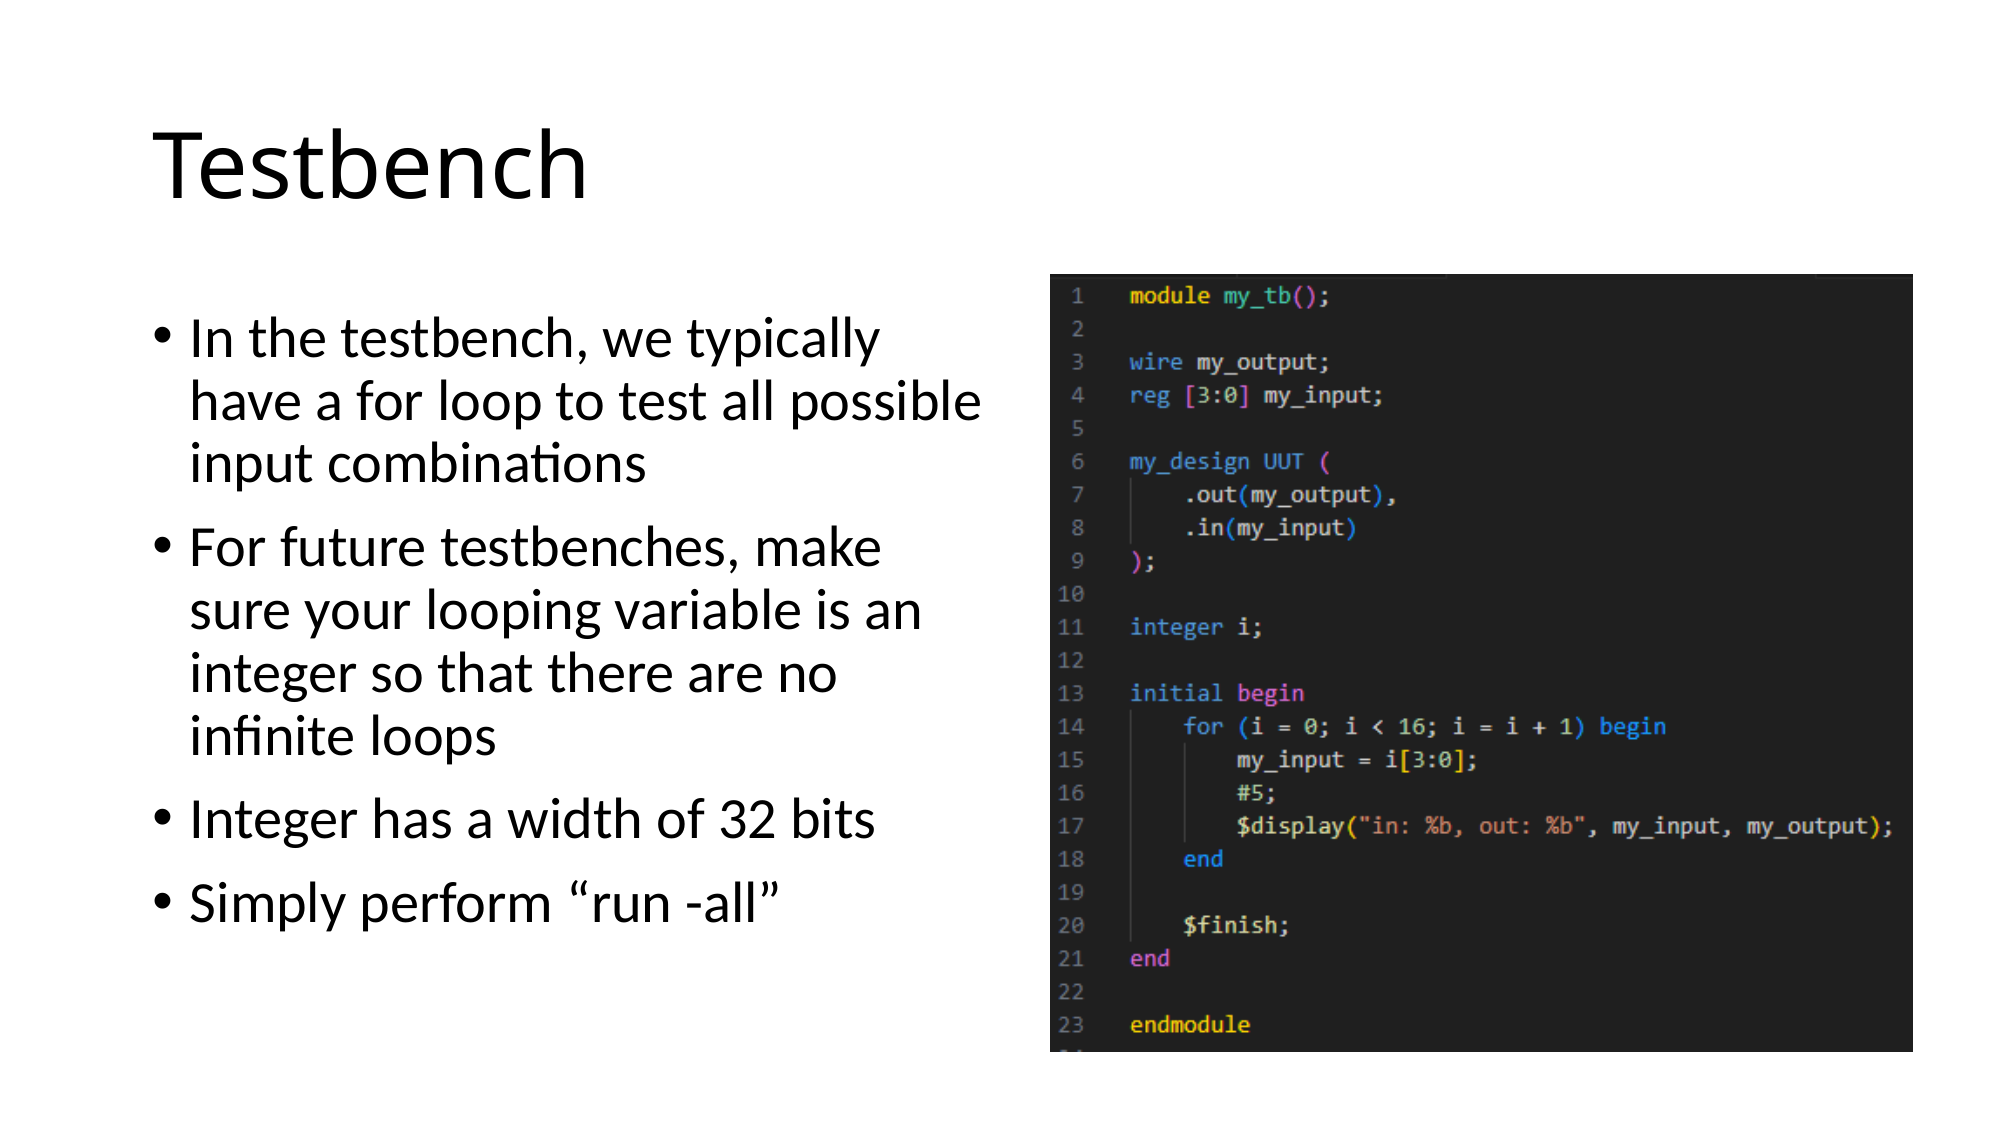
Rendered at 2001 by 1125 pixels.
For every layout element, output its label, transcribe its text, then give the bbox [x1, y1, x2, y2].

picture [1050, 274, 1913, 1053]
list In the testbench, we typically have a for loop to test all possible input combinations For future testbenches, make sure your looping variable is an integer so that there are no infinite loops Integer has a width of 32 bits Simply perform “run -all” [137, 299, 1000, 1014]
title Testbench [137, 59, 1863, 278]
